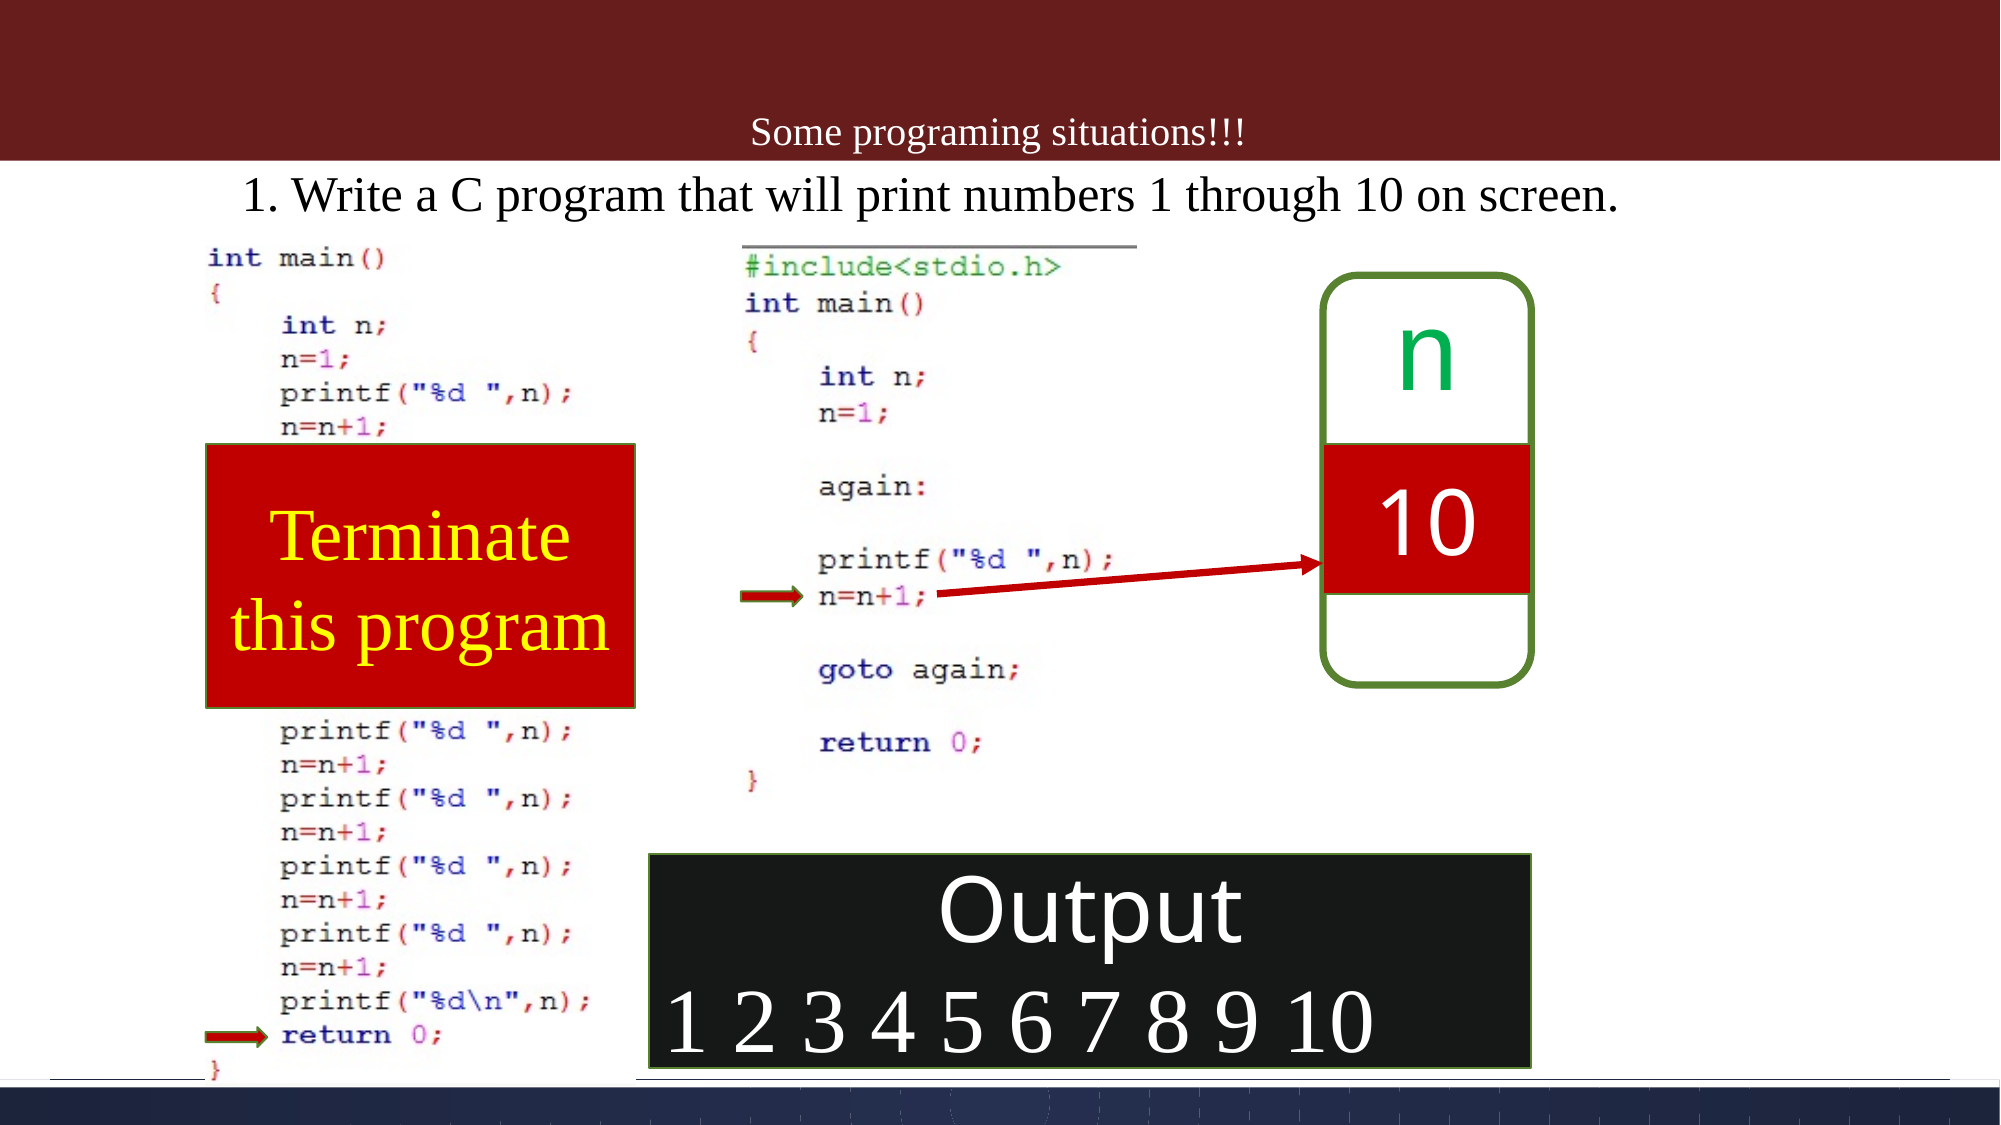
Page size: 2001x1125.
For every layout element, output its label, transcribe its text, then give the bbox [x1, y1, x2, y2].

picture [742, 245, 1137, 825]
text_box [936, 562, 1324, 594]
title Some programing situations!!! [0, 0, 2000, 161]
text_box Output 1 2 3 4 5 6 7 8 9 10 [648, 853, 1532, 1069]
picture [205, 245, 636, 1086]
list 1. Write a C program that will print numbers 1 through 10 on screen. How? [219, 160, 1780, 1086]
text_box 10 [1322, 443, 1532, 595]
text_box n [1321, 274, 1533, 687]
